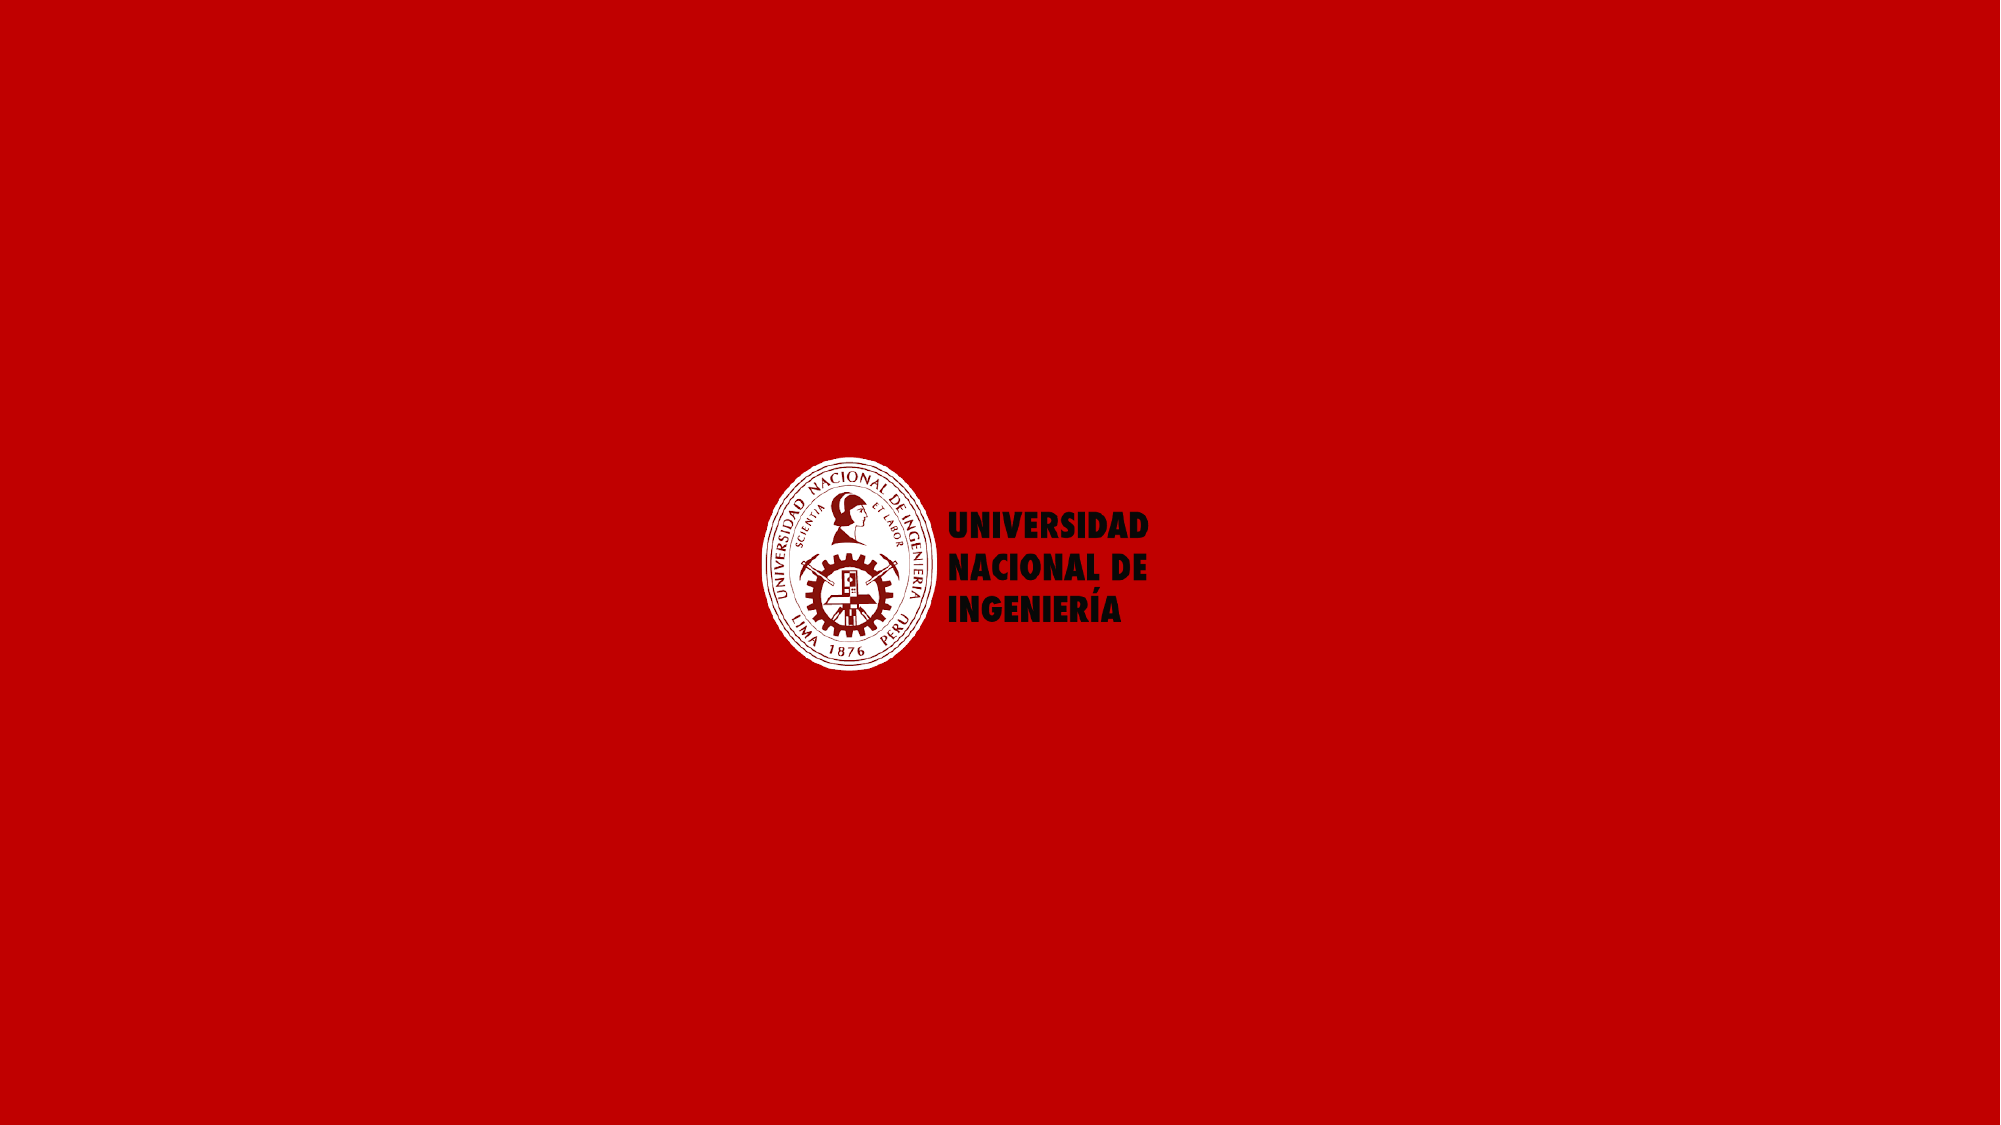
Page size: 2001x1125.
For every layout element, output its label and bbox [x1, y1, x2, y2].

picture [751, 449, 1184, 676]
